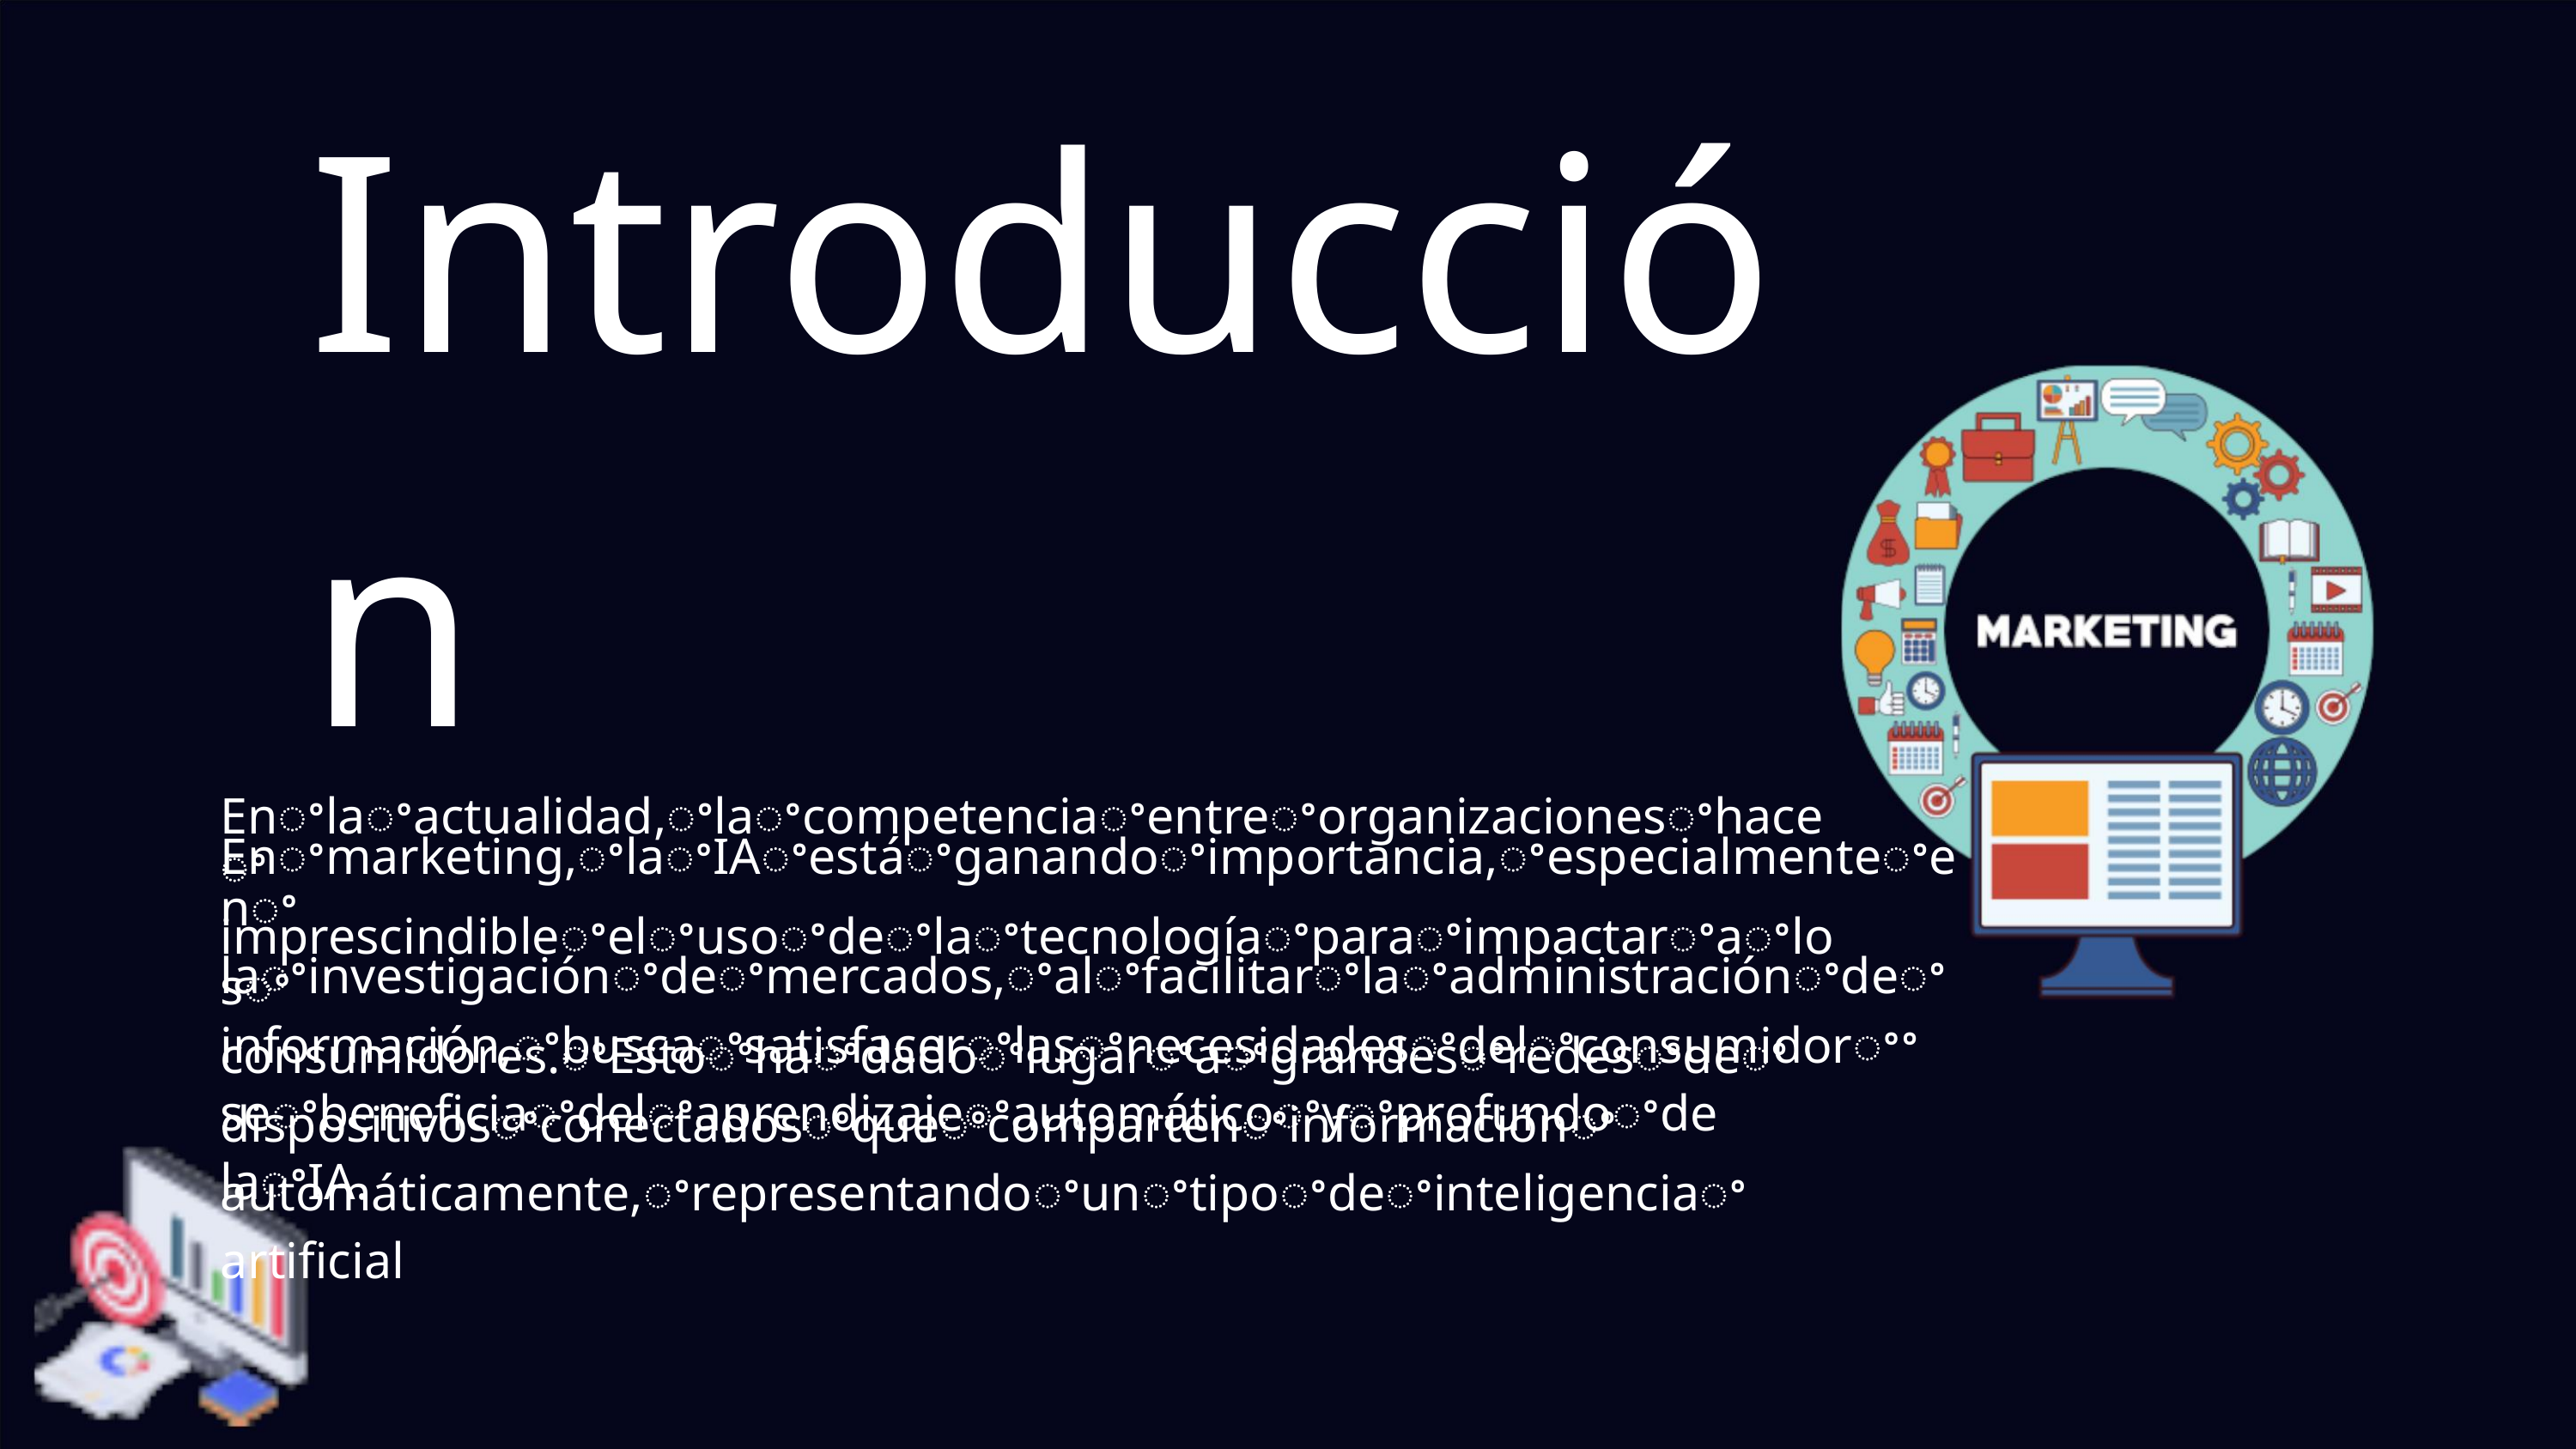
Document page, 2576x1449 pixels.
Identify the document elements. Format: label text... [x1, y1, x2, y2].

text_box Enꢀmarketing,ꢀlaꢀIAꢀestáꢀganandoꢀimportancia,ꢀespecialmenteꢀenꢀ laꢀinvestigaciónꢀdeꢀmercados,ꢀalꢀfacilitarꢀlaꢀadministraciónꢀdeꢀ información,ꢀbuscaꢀsatisfacerꢀlasꢀnecesidadesꢀdelꢀconsumidorꢀꢀ seꢀbeneficiaꢀdelꢀaprendizajeꢀautomáticoꢀyꢀprofundoꢀde laꢀIA. [220, 833, 1971, 1210]
text_box [0, 0, 2576, 1449]
text_box Introducción Enꢀlaꢀactualidad,ꢀlaꢀcompetenciaꢀentreꢀorganizacionesꢀhaceꢀ imprescindibleꢀelꢀusoꢀdeꢀlaꢀtecnologíaꢀparaꢀimpactarꢀaꢀlosꢀ consumidores.ꢀEstoꢀhaꢀdadoꢀlugarꢀaꢀgrandesꢀredesꢀdeꢀ dispositivosꢀconectadosꢀqueꢀcompartenꢀinformaciónꢀ automáticamente,ꢀrepresentandoꢀunꢀtipoꢀdeꢀinteligenciaꢀ artificial [220, 33, 1843, 833]
text_box Introducción Enꢀlaꢀactualidad,ꢀlaꢀcompetenciaꢀentreꢀorganizacionesꢀhaceꢀ imprescindibleꢀelꢀusoꢀdeꢀlaꢀtecnologíaꢀparaꢀimpactarꢀaꢀlosꢀ consumidores.ꢀEstoꢀhaꢀdadoꢀlugarꢀaꢀgrandesꢀredesꢀdeꢀ dispositivosꢀconectadosꢀqueꢀcompartenꢀinformaciónꢀ automáticamente,ꢀrepresentandoꢀunꢀtipoꢀdeꢀinteligenciaꢀ artificial [220, 1210, 1843, 1289]
